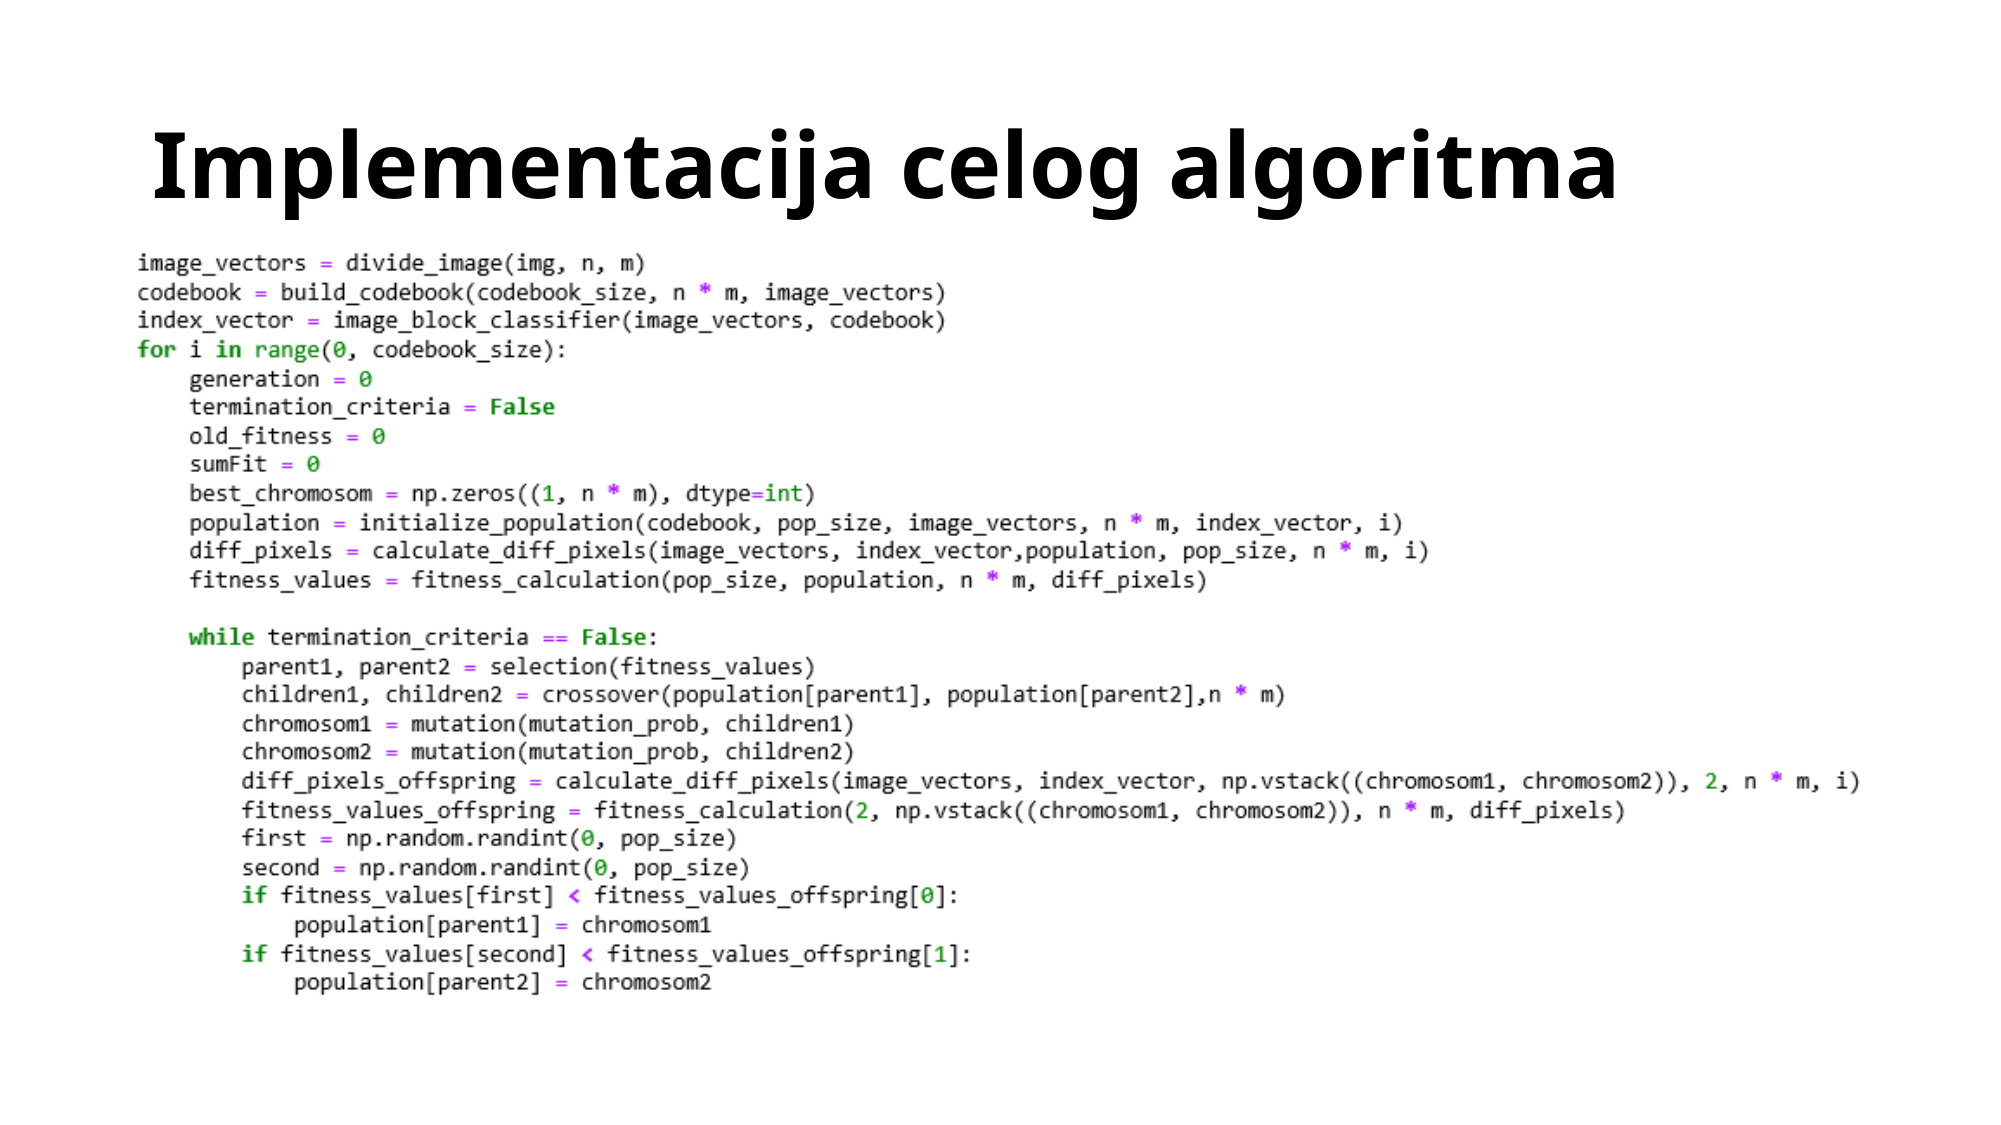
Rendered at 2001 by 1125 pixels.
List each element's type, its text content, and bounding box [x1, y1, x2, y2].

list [137, 245, 1865, 1009]
title Implementacija celog algoritma [137, 59, 1863, 245]
